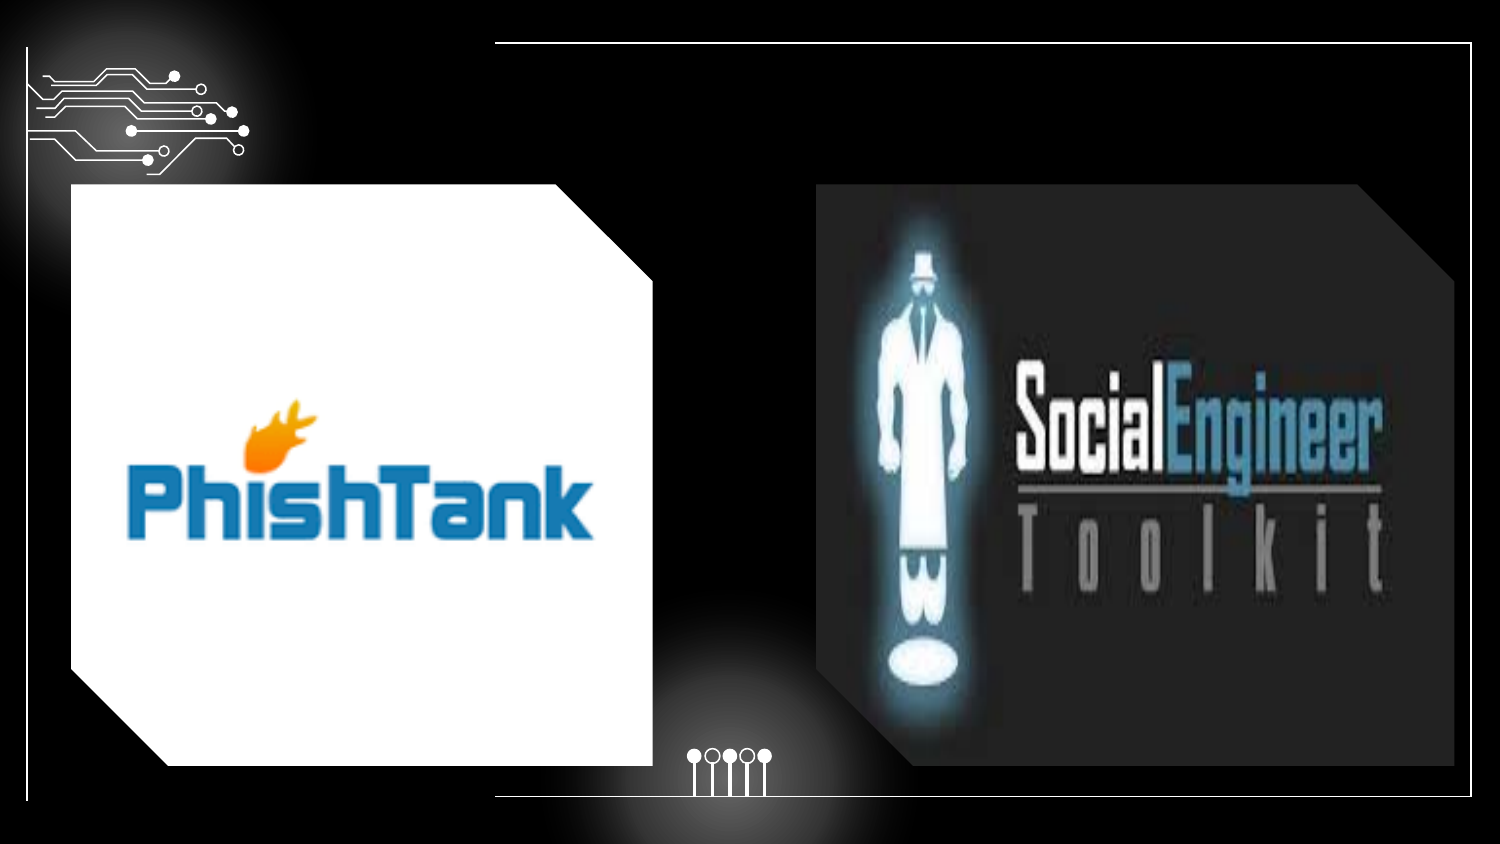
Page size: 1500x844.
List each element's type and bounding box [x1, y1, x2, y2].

picture [70, 184, 653, 767]
picture [815, 184, 1455, 767]
